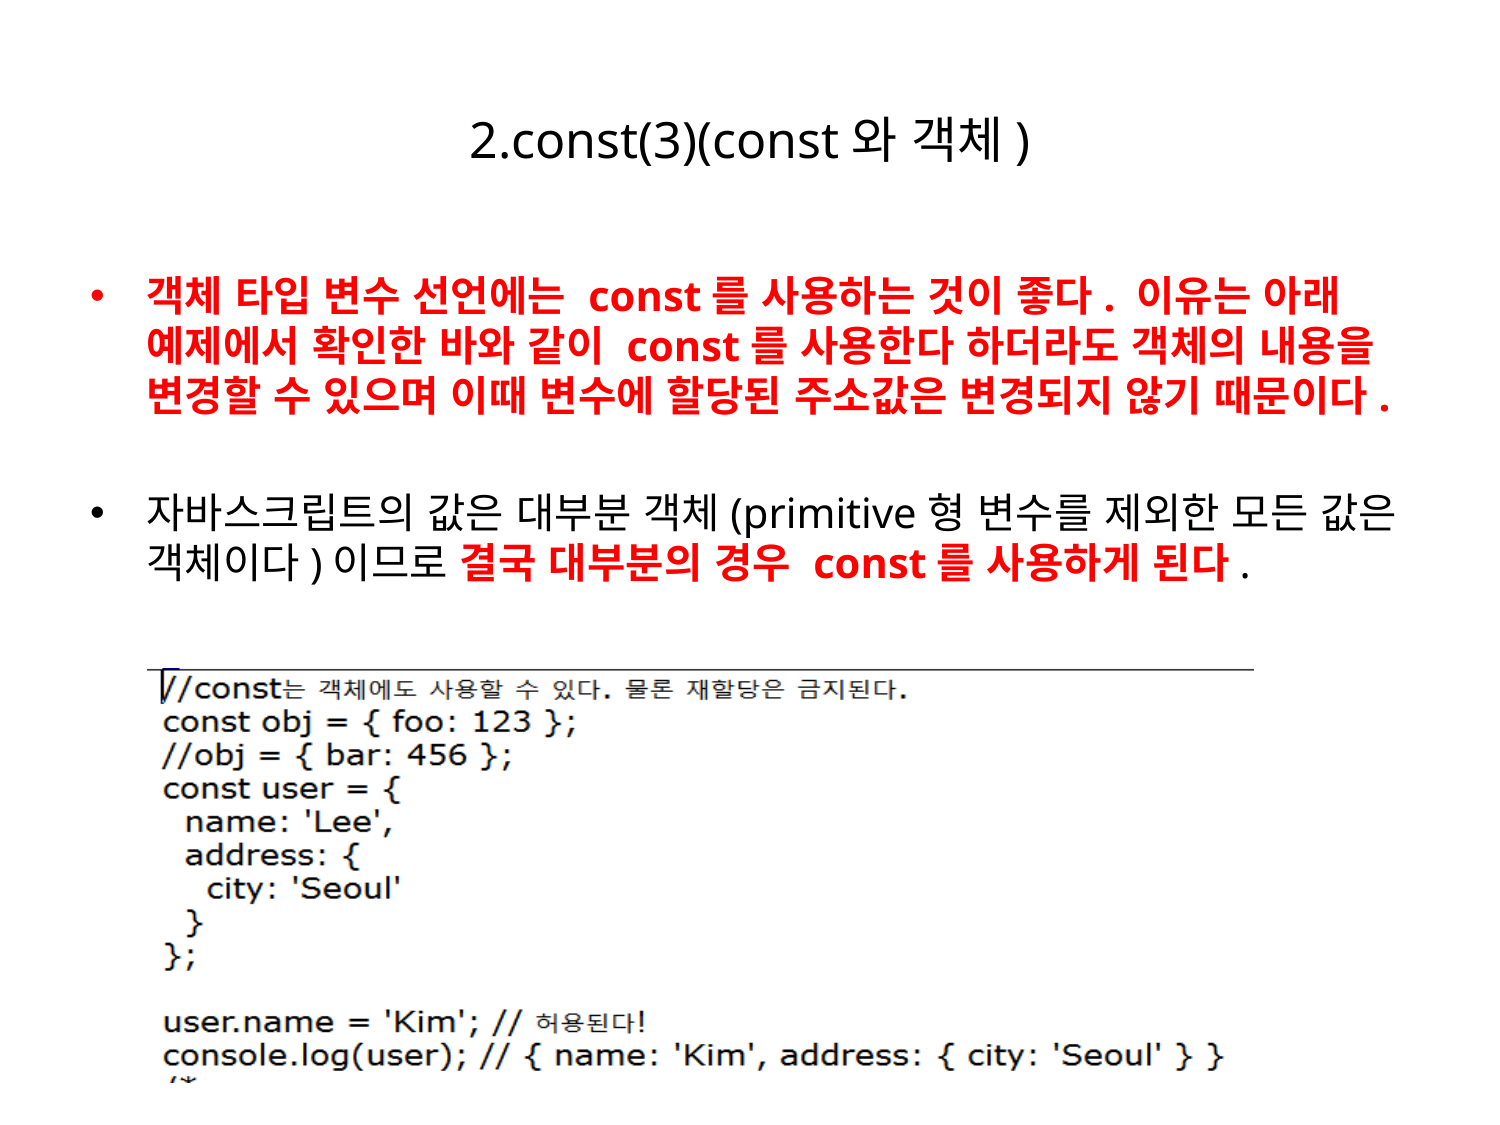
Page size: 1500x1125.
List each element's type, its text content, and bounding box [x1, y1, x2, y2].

list 객체 타입 변수 선언에는 const를 사용하는 것이 좋다. 이유는 아래 예제에서 확인한 바와 같이 const를 사용한다 하더라도 객체의 내용을 변경할 수 있으며 이때 변수에 할당된 주소값은 변경되지 않기 때문이다. 자바스크립트의 값은 대부분 객체(primitive형 변수를 제외한 모든 값은 객체이다)이므로 결국 대부분의 경우 const를 사용하게 된다. [75, 262, 1425, 1005]
title 2.const(3)(const와 객체) [75, 45, 1425, 233]
picture [147, 668, 1255, 1083]
